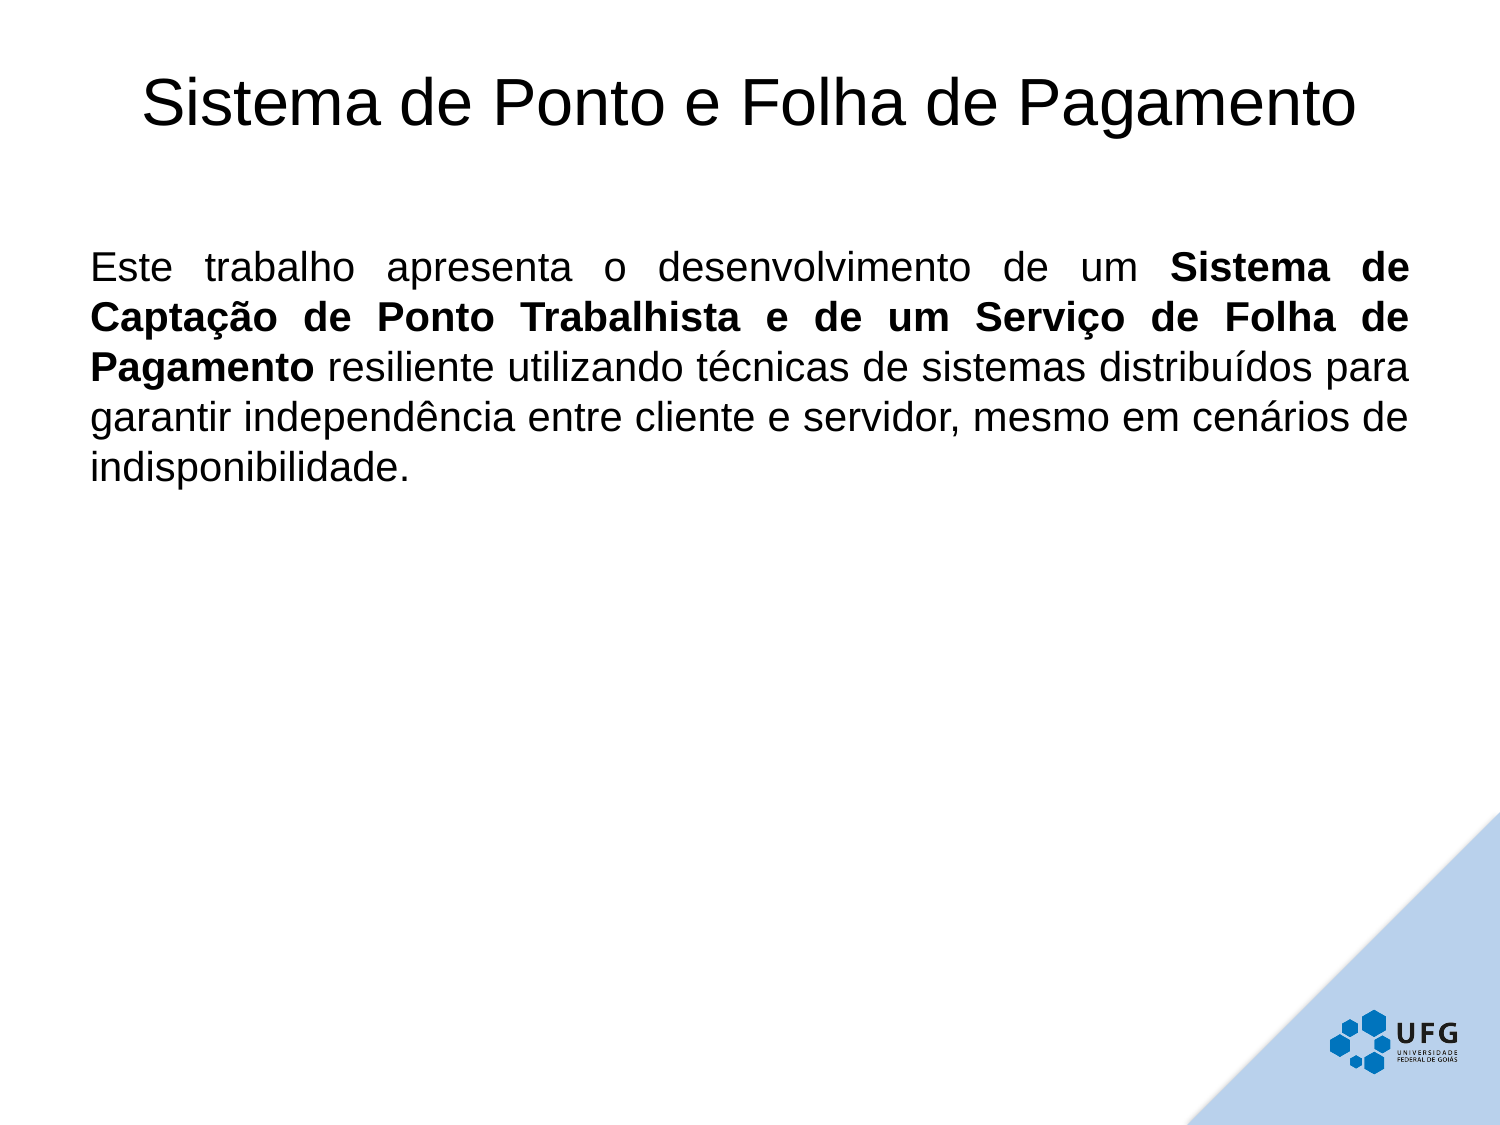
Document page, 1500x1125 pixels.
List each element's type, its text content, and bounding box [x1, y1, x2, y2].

list Este trabalho apresenta o desenvolvimento de um Sistema de Captação de Ponto Trabalhista e de um Serviço de Folha de Pagamento resiliente utilizando técnicas de sistemas distribuídos para garantir independência entre cliente e servidor, mesmo em cenários de indisponibilidade. [75, 232, 1425, 776]
title Sistema de Ponto e Folha de Pagamento [75, 45, 1425, 232]
picture [1319, 989, 1468, 1095]
text_box [1187, 812, 1500, 1125]
